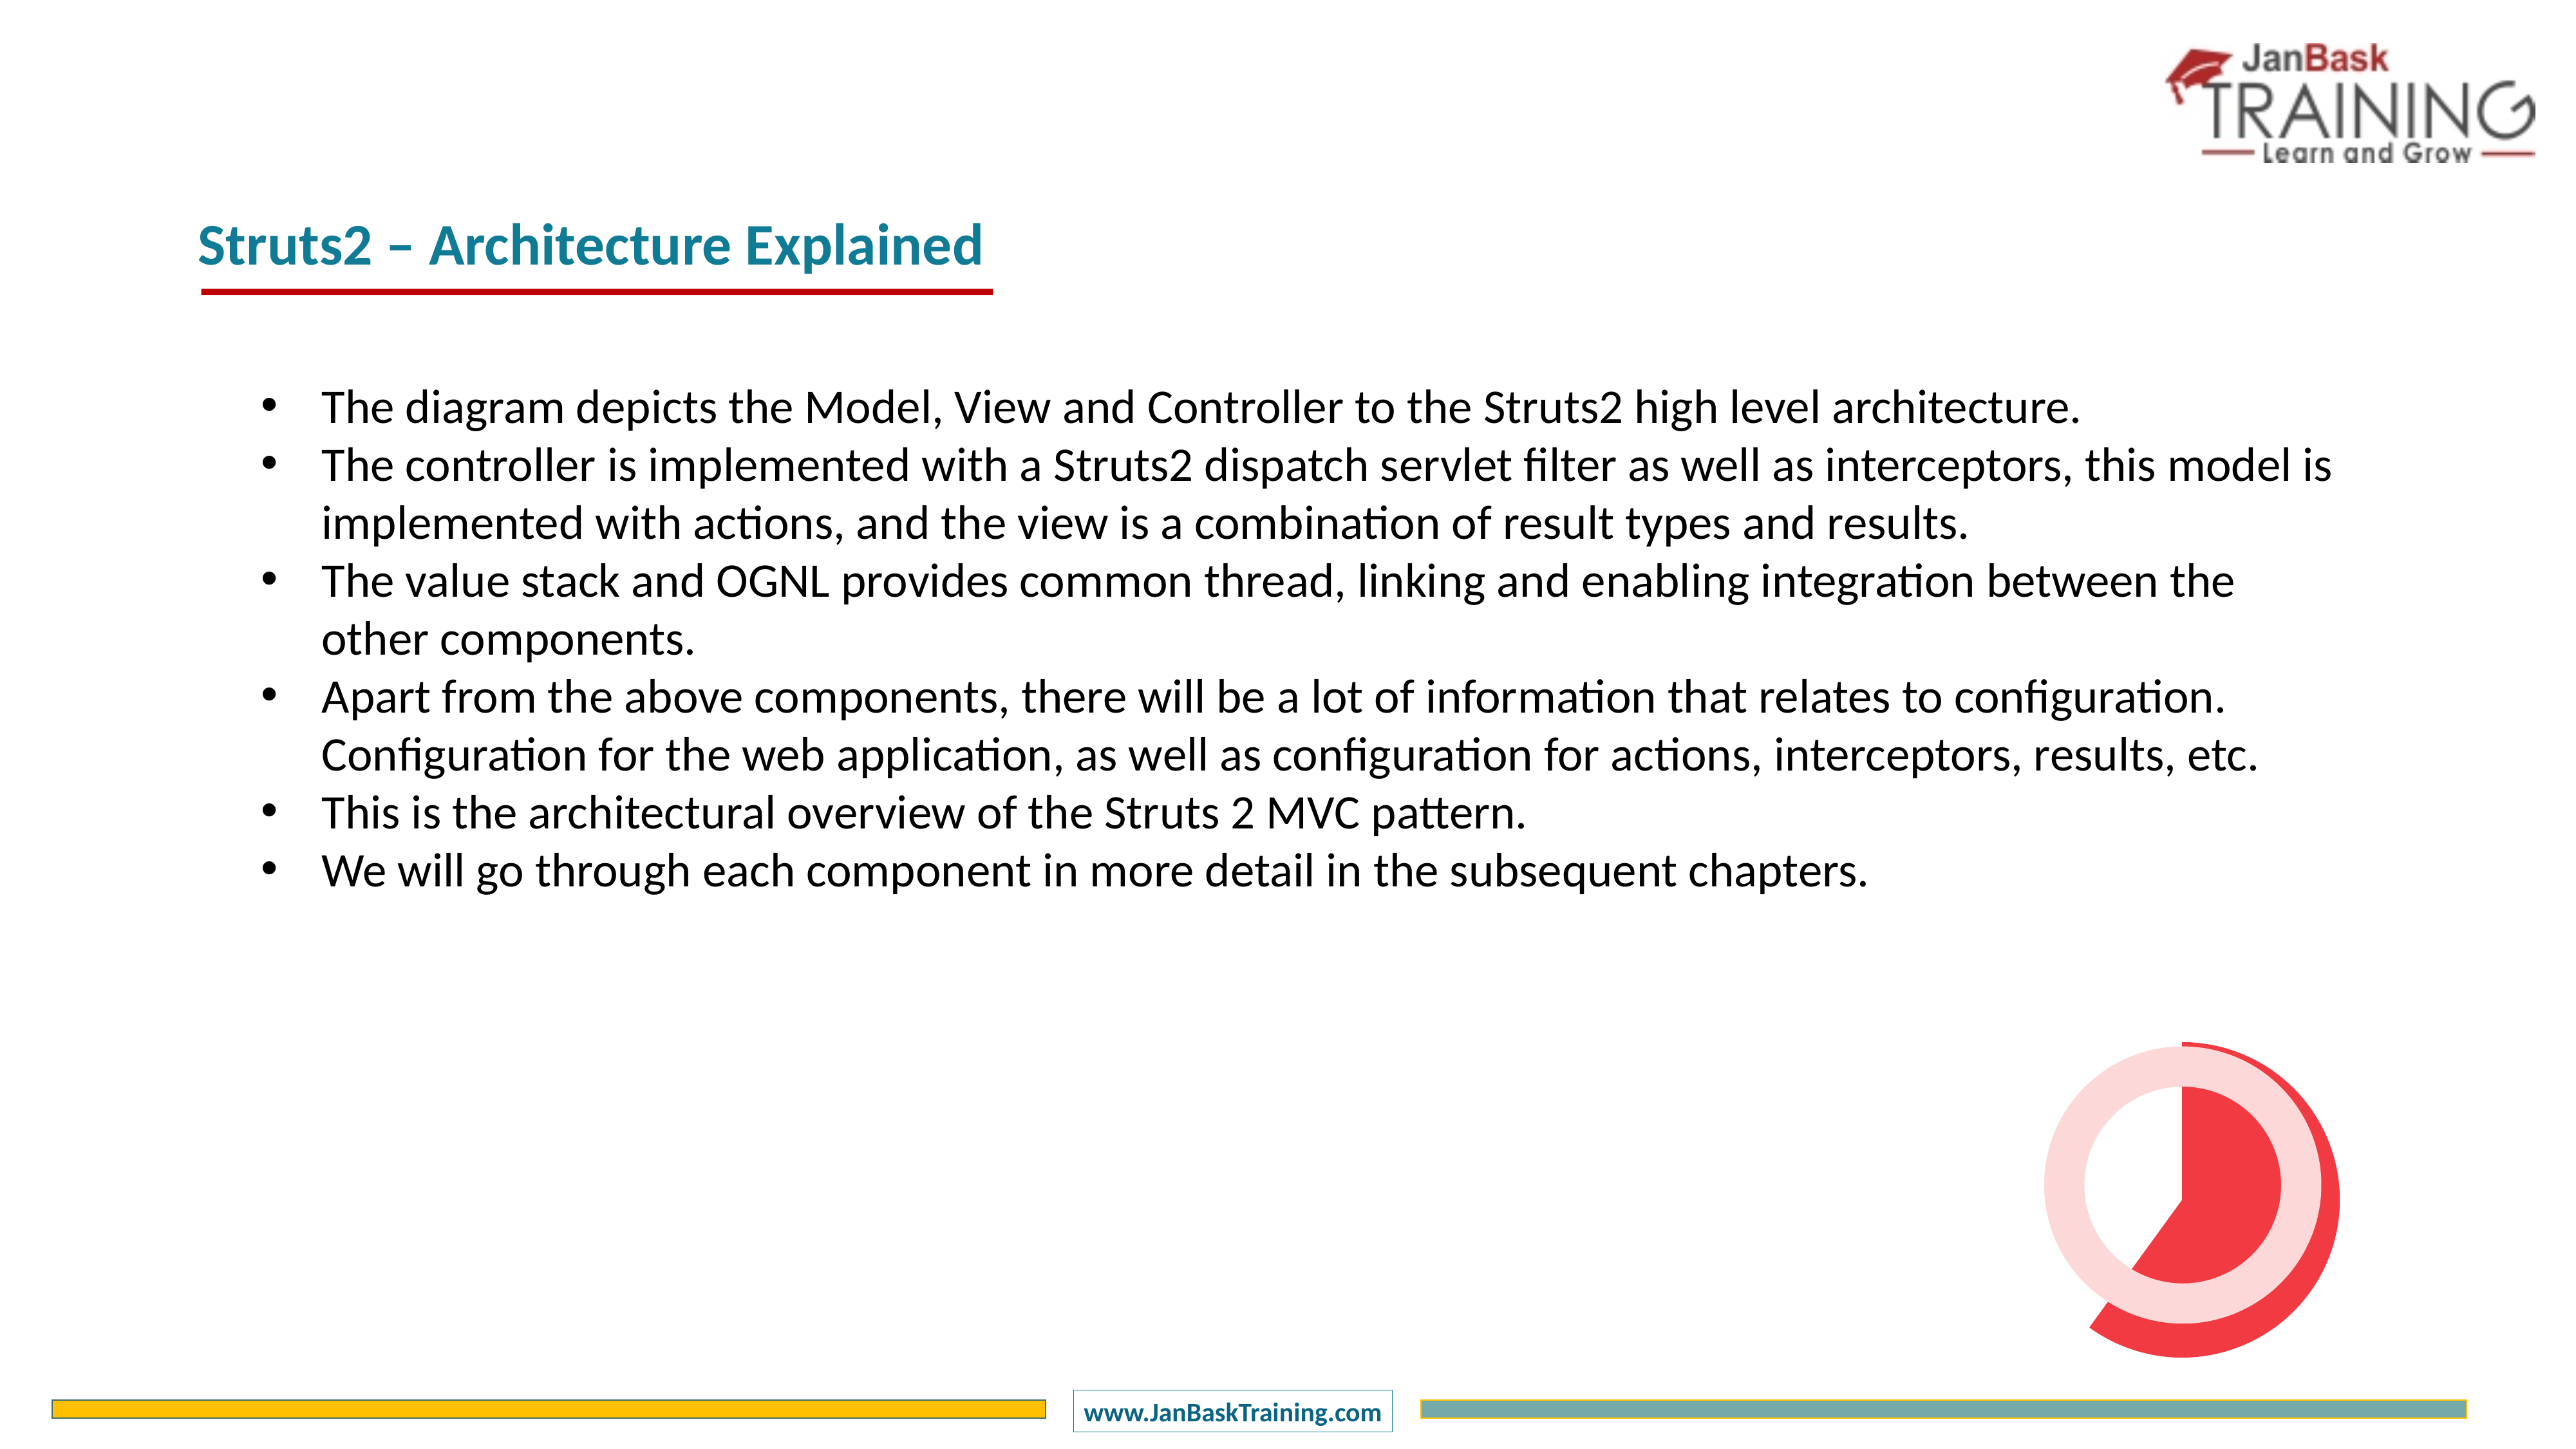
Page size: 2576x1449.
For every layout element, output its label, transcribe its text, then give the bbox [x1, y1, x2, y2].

picture [2165, 43, 2535, 163]
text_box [2022, 1040, 2342, 1360]
text_box Struts2 – Architecture Explained [193, 201, 2000, 282]
text_box The diagram depicts the Model, View and Controller to the Struts2 high level architecture. The controller is implemented with a Struts2 dispatch servlet filter as well as interceptors, this model is implemented with actions, and the view is a combination of result types and results. The value stack and OGNL provides common thread, linking and enabling integration between the other components. Apart from the above components, there will be a lot of information that relates to configuration. Configuration for the web application, as well as configuration for actions, interceptors, results, etc. This is the architectural overview of the Struts 2 MVC pattern. We will go through each component in more detail in the subsequent chapters. [256, 370, 2342, 901]
